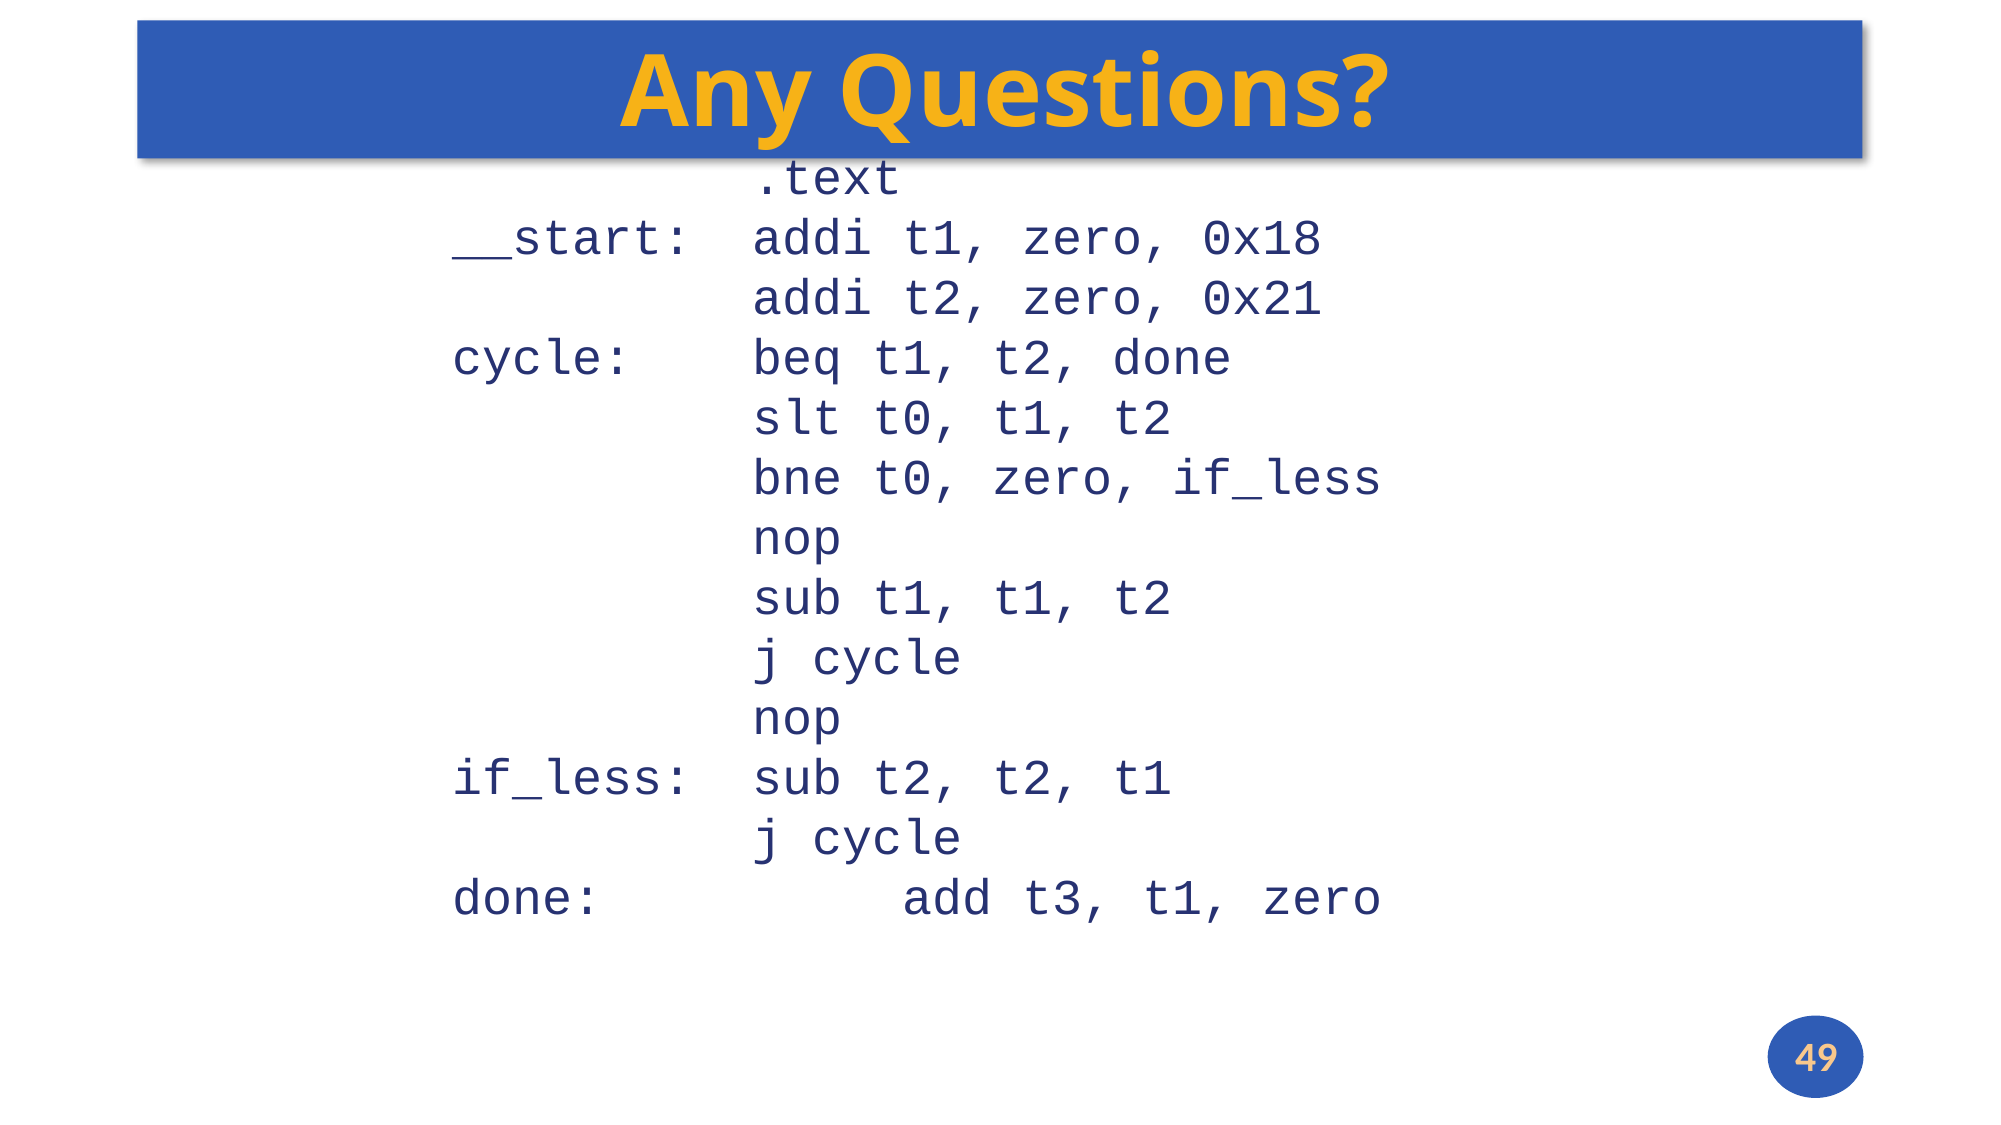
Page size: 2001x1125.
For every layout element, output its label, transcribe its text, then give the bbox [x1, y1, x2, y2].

title Any Questions? [137, 17, 1863, 156]
text_box .text __start: addi t1, zero, 0x18 addi t2, zero, 0x21 cycle: beq t1, t2, done slt t0, t1, t2 bne t0, zero, if_less nop sub t1, t1, t2 j cycle nop if_less: sub t2, t2, t1 j cycle done: add t3, t1, zero [437, 156, 1672, 933]
slide_number 49 [1767, 1015, 1866, 1095]
